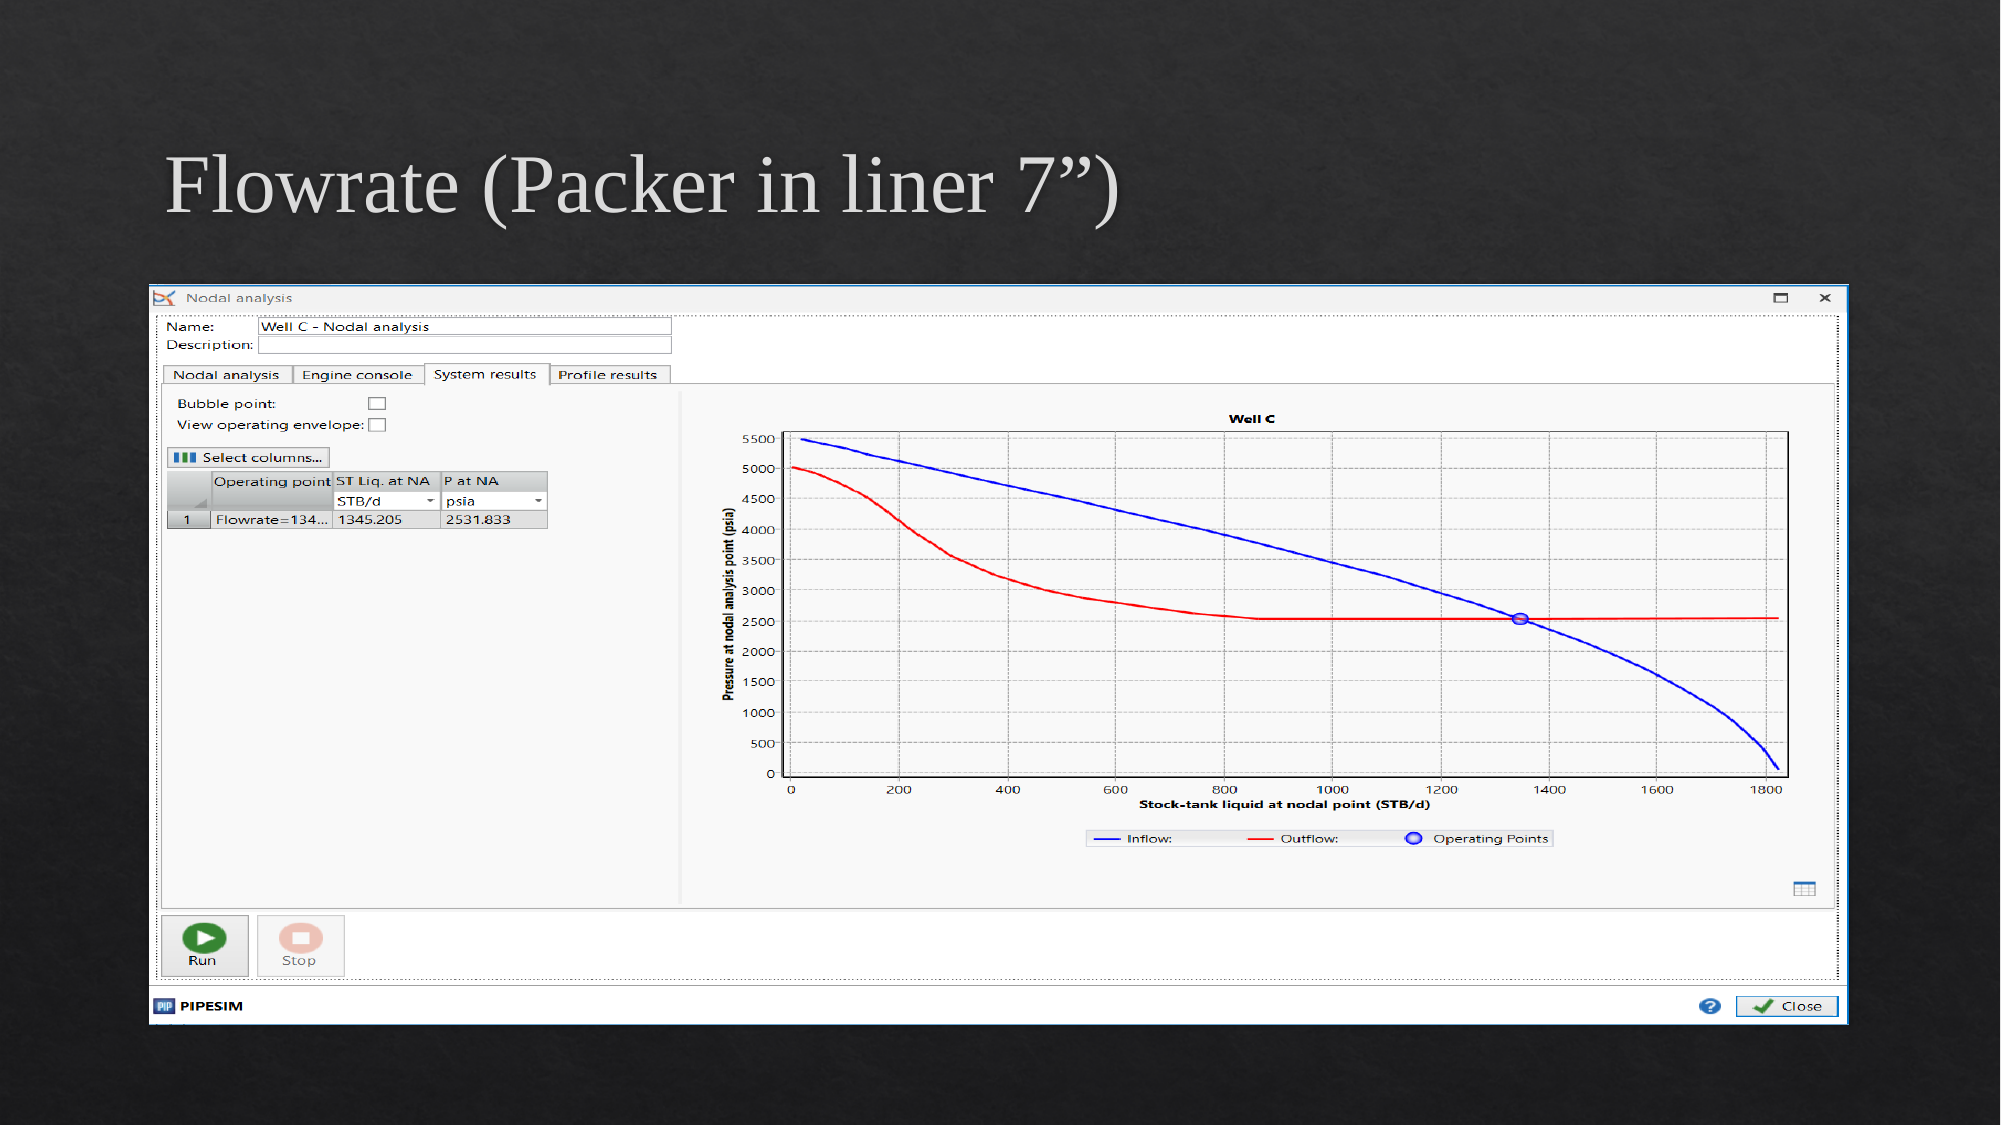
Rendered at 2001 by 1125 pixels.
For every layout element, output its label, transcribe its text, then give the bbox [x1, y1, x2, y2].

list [149, 283, 1849, 1026]
title Flowrate (Packer in liner 7”) [149, 99, 1849, 260]
